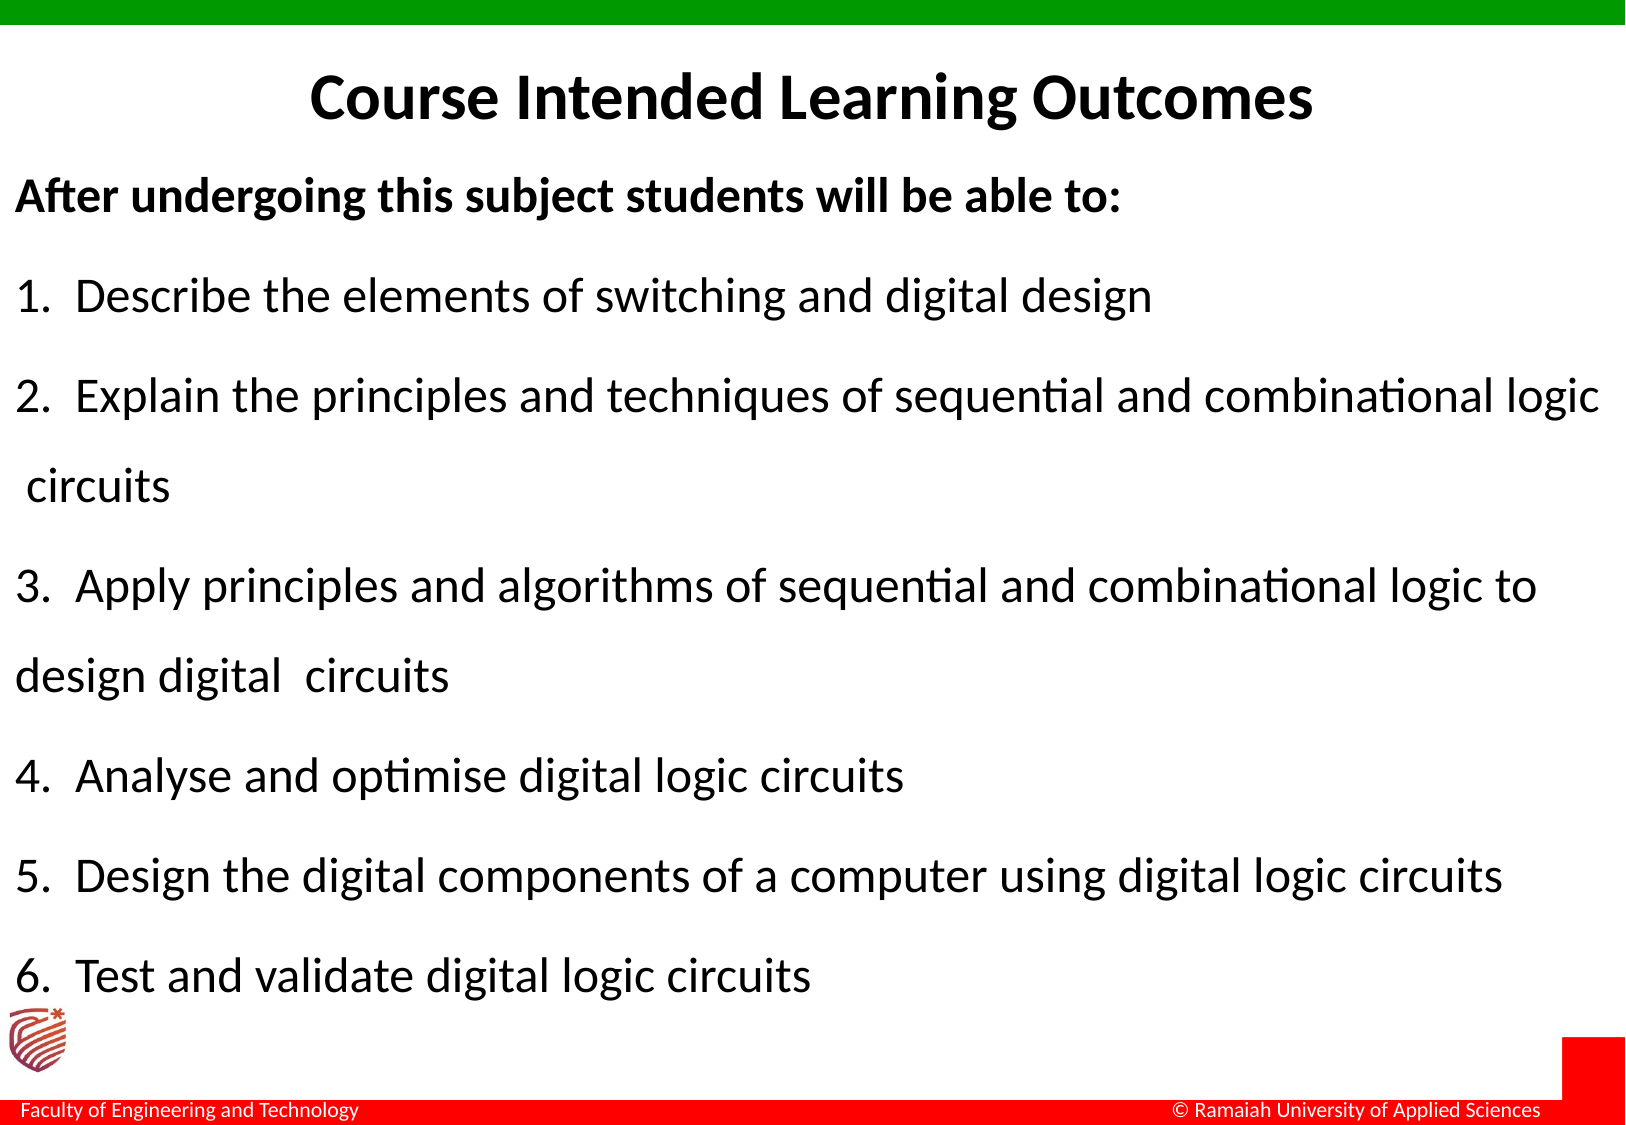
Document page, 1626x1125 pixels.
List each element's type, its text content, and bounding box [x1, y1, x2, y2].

list After undergoing this subject students will be able to: 1. Describe the elements of switching and digital design 2. Explain the principles and techniques of sequential and combinational logic circuits 3. Apply principles and algorithms of sequential and combinational logic to design digital circuits 4. Analyse and optimise digital logic circuits 5. Design the digital components of a computer using digital logic circuits 6. Test and validate digital logic circuits [0, 125, 1625, 898]
picture [1, 993, 77, 1077]
title Course Intended Learning Outcomes [81, 45, 1544, 125]
